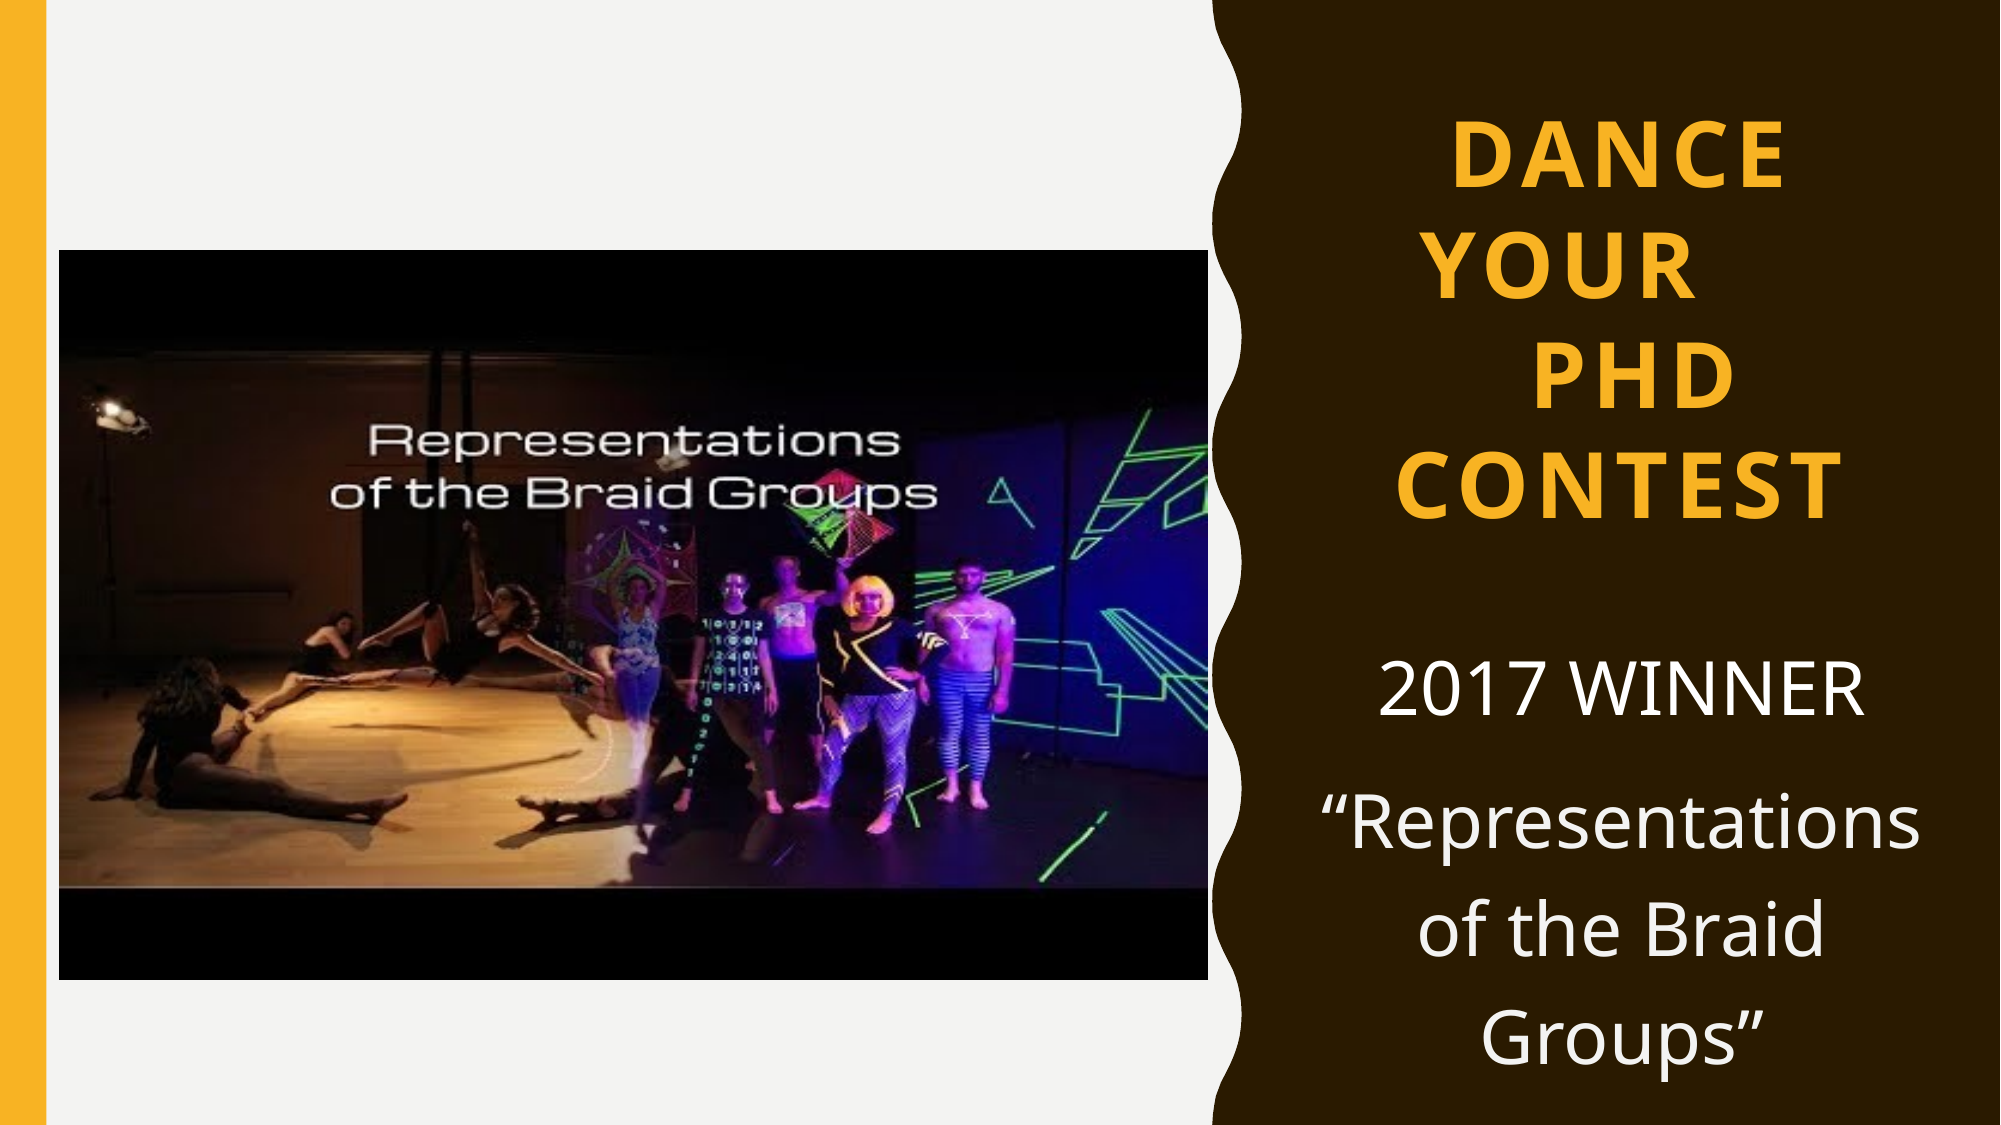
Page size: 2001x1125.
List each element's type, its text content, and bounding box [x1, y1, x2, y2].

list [58, 249, 1208, 981]
title Dance your PhD Contest [1367, 77, 1875, 592]
list 2017 WINNER “Representations of the Braid Groups” [1272, 615, 1972, 1055]
